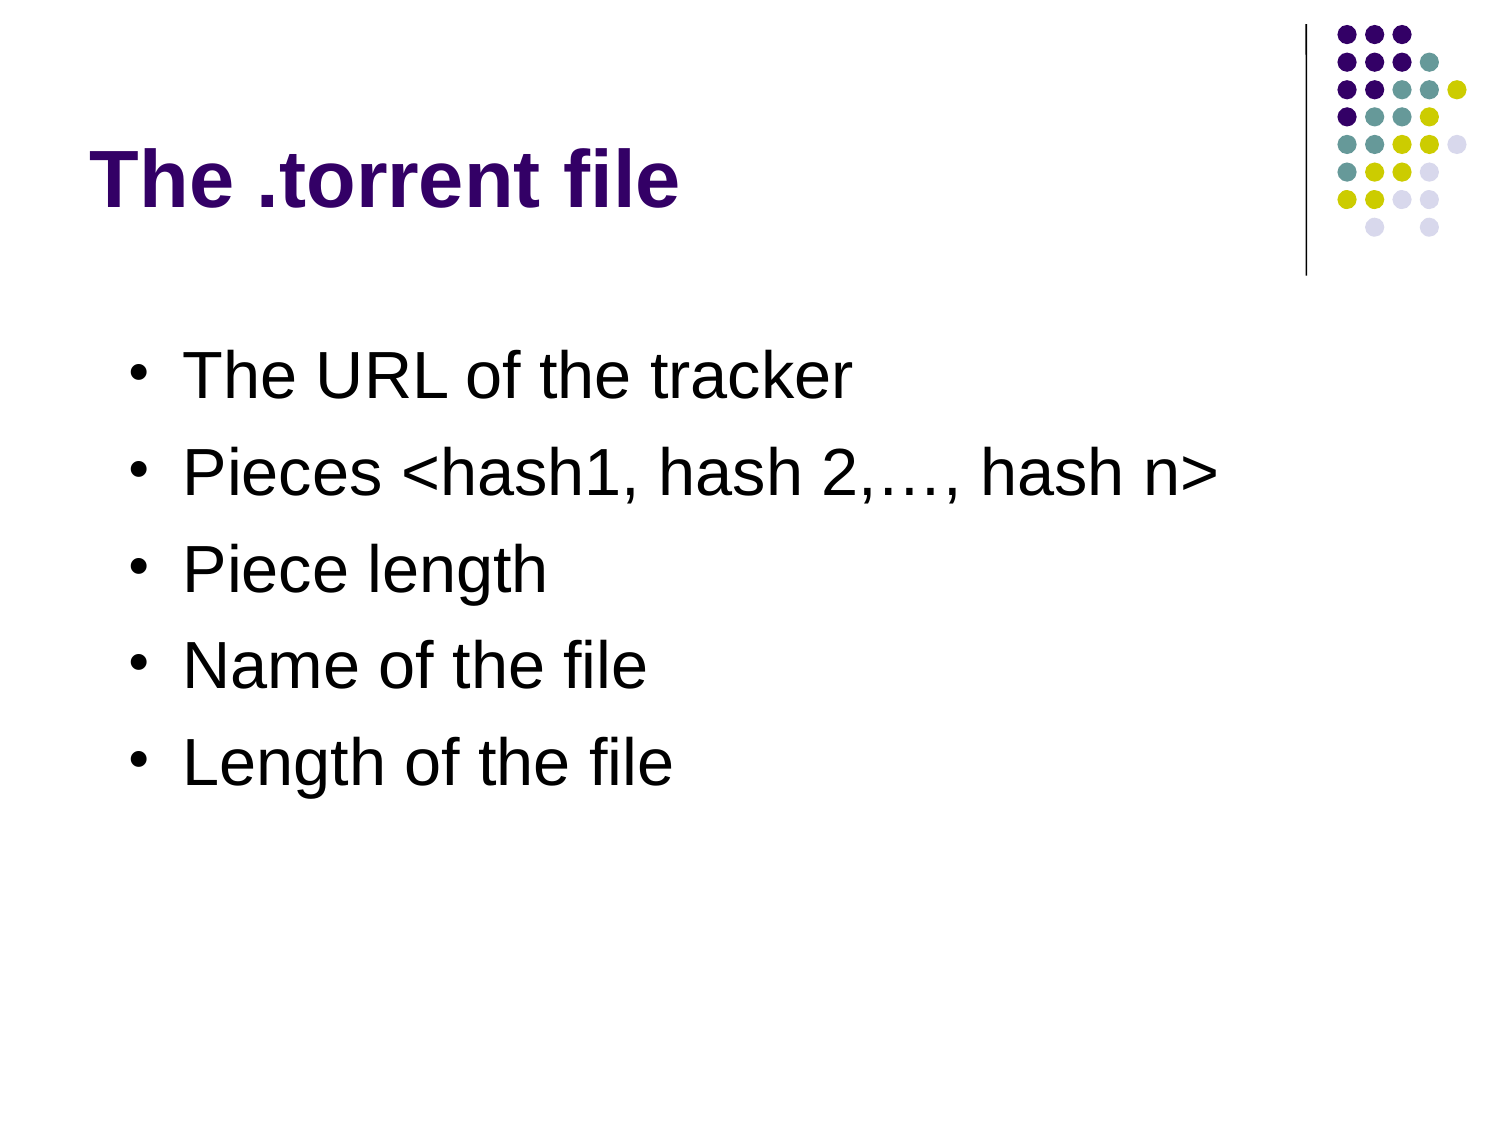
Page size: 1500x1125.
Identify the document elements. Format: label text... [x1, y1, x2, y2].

text_box The URL of the tracker Pieces <hash1, hash 2,…, hash n> Piece length Name of the file Length of the file [112, 324, 1388, 1000]
title The .torrent file [75, 20, 1312, 232]
